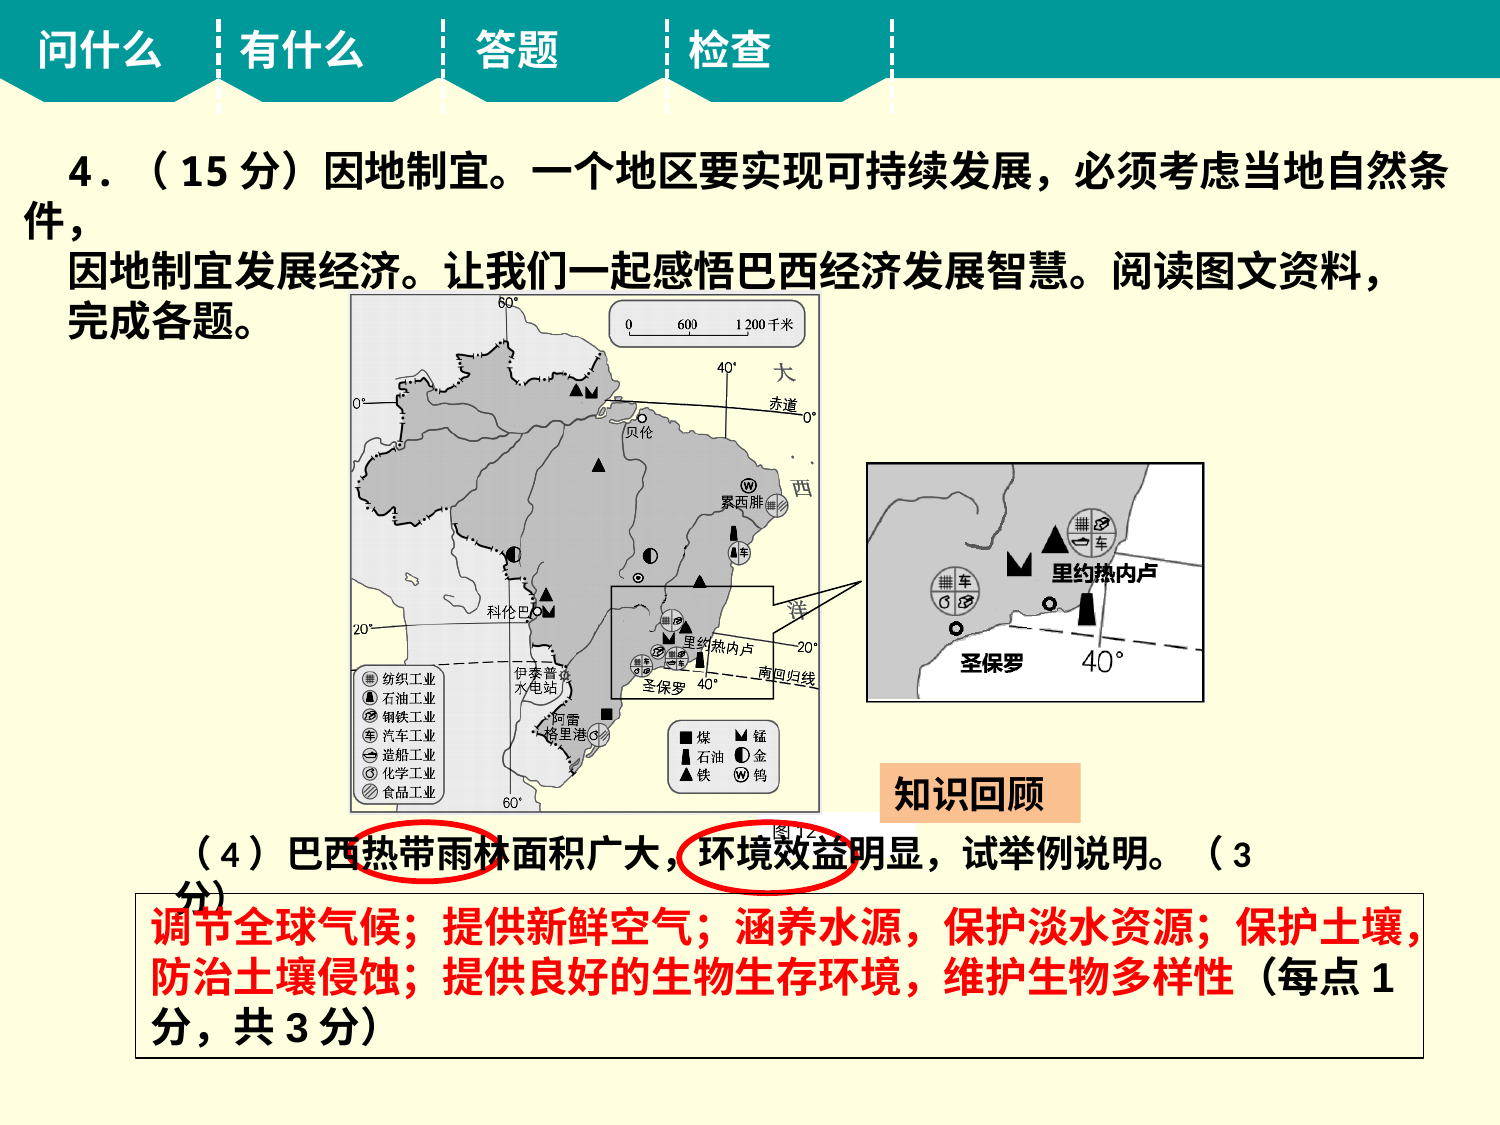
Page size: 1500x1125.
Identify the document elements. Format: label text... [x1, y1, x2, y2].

text_box 调节全球气候；提供新鲜空气；涵养水源，保护淡水资源；保护土壤，防治土壤侵蚀；提供良好的生物生存环境，维护生物多样性（每点1分，共3分） [135, 893, 1424, 1059]
text_box [223, 76, 438, 104]
text_box 检查 [620, 0, 981, 85]
text_box [448, 76, 662, 104]
text_box [0, 76, 214, 104]
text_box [348, 290, 1207, 858]
text_box 4.（15分）因地制宜。一个地区要实现可持续发展，必须考虑当地自然条件， 因地制宜发展经济。让我们一起感悟巴西经济发展智慧。阅读图文资料， 完成各题。 [9, 161, 1500, 372]
text_box 问什么 [0, 0, 201, 76]
text_box [671, 76, 887, 104]
text_box （4）巴西热带雨林面积广大，环境效益明显，试举例说明。（3分） [159, 822, 1329, 893]
text_box 有什么 [201, 0, 407, 76]
text_box [981, 0, 1500, 80]
text_box 答题 [407, 0, 620, 76]
